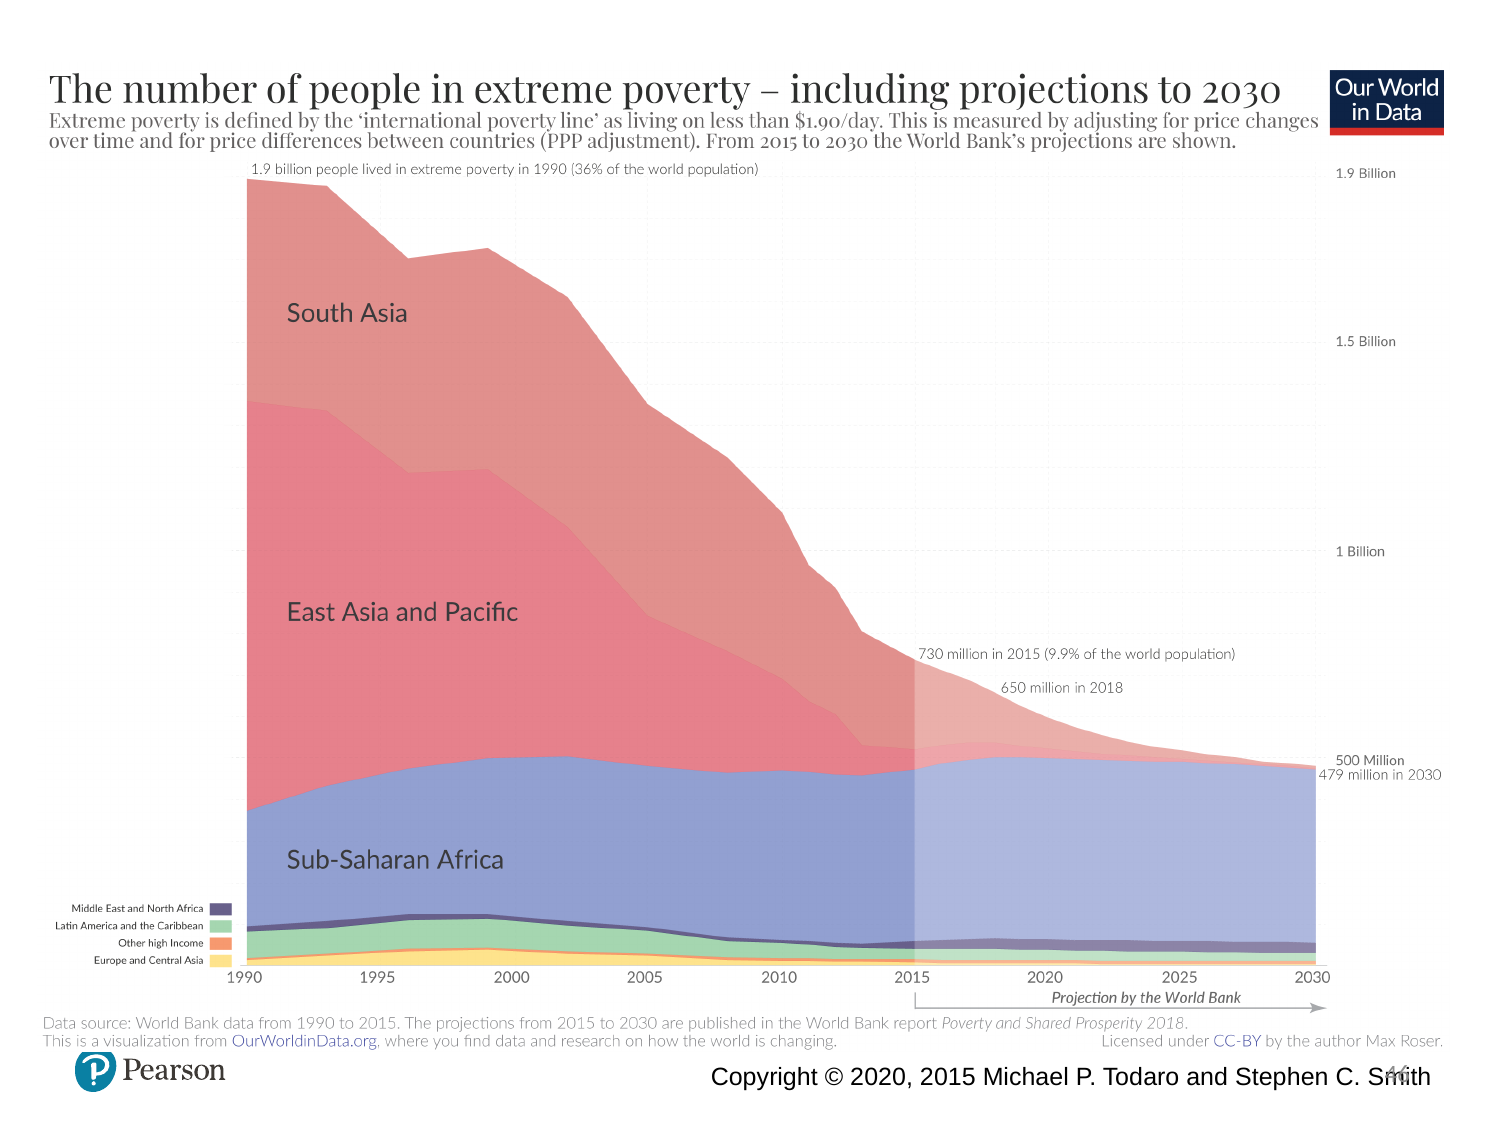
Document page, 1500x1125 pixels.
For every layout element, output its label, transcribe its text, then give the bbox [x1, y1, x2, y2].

slide_number 46 [1074, 1059, 1425, 1103]
picture [37, 62, 1451, 1052]
